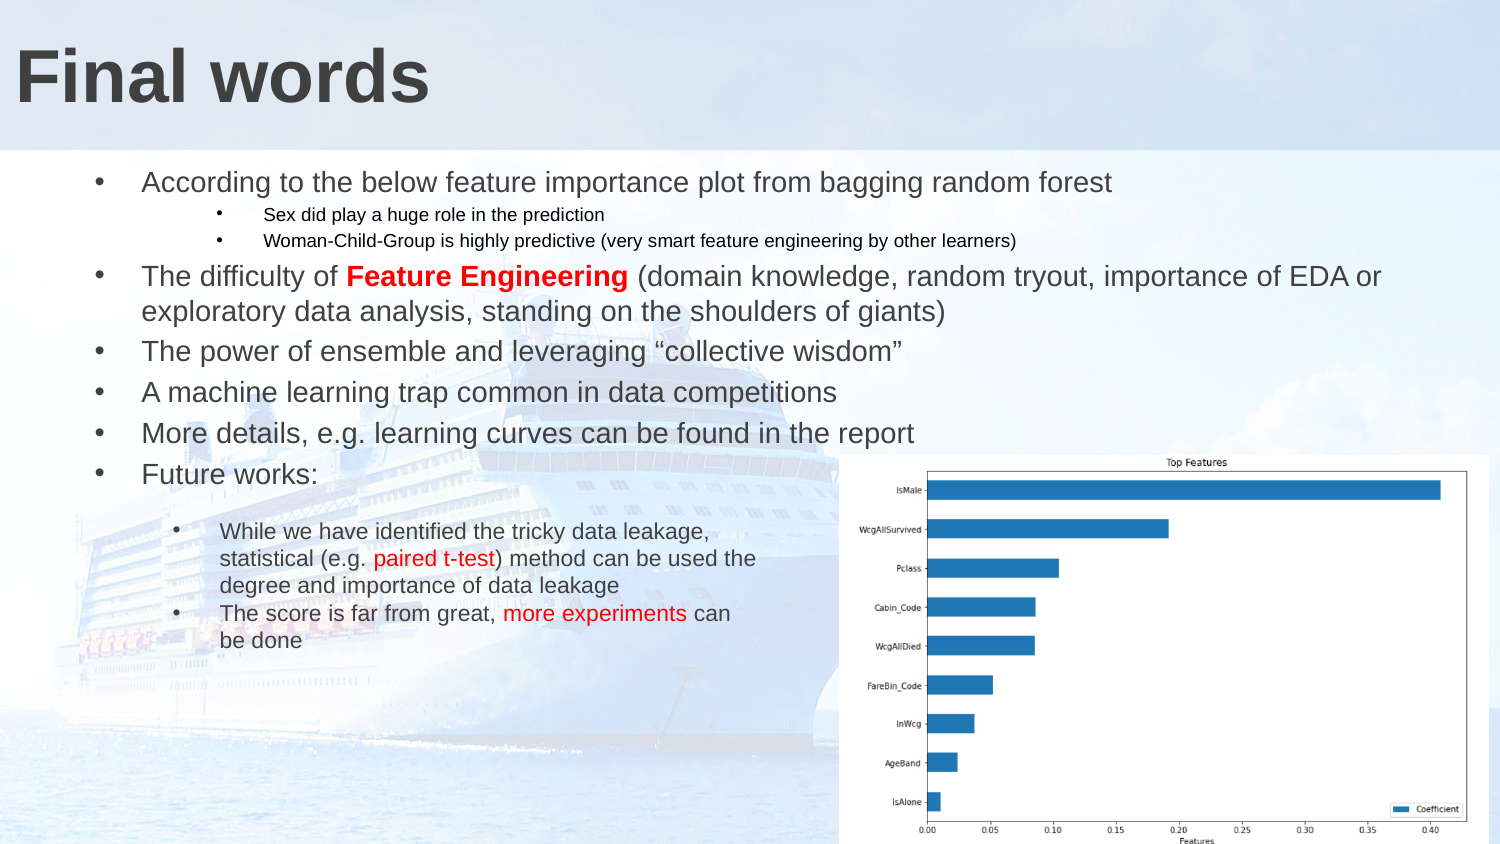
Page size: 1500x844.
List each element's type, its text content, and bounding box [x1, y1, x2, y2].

title Final words [0, 0, 1500, 146]
list According to the below feature importance plot from bagging random forest Sex did play a huge role in the prediction Woman-Child-Group is highly predictive (very smart feature engineering by other learners) The difficulty of Feature Engineering (domain knowledge, random tryout, importance of EDA or exploratory data analysis, standing on the shoulders of giants) The power of ensemble and leveraging “collective wisdom” A machine learning trap common in data competitions More details, e.g. learning curves can be found in the report Future works: [29, 115, 1424, 751]
text_box While we have identified the tricky data leakage, statistical (e.g. paired t-test) method can be used the degree and importance of data leakage The score is far from great, more experiments can be done [158, 508, 775, 689]
picture [0, 146, 1500, 844]
